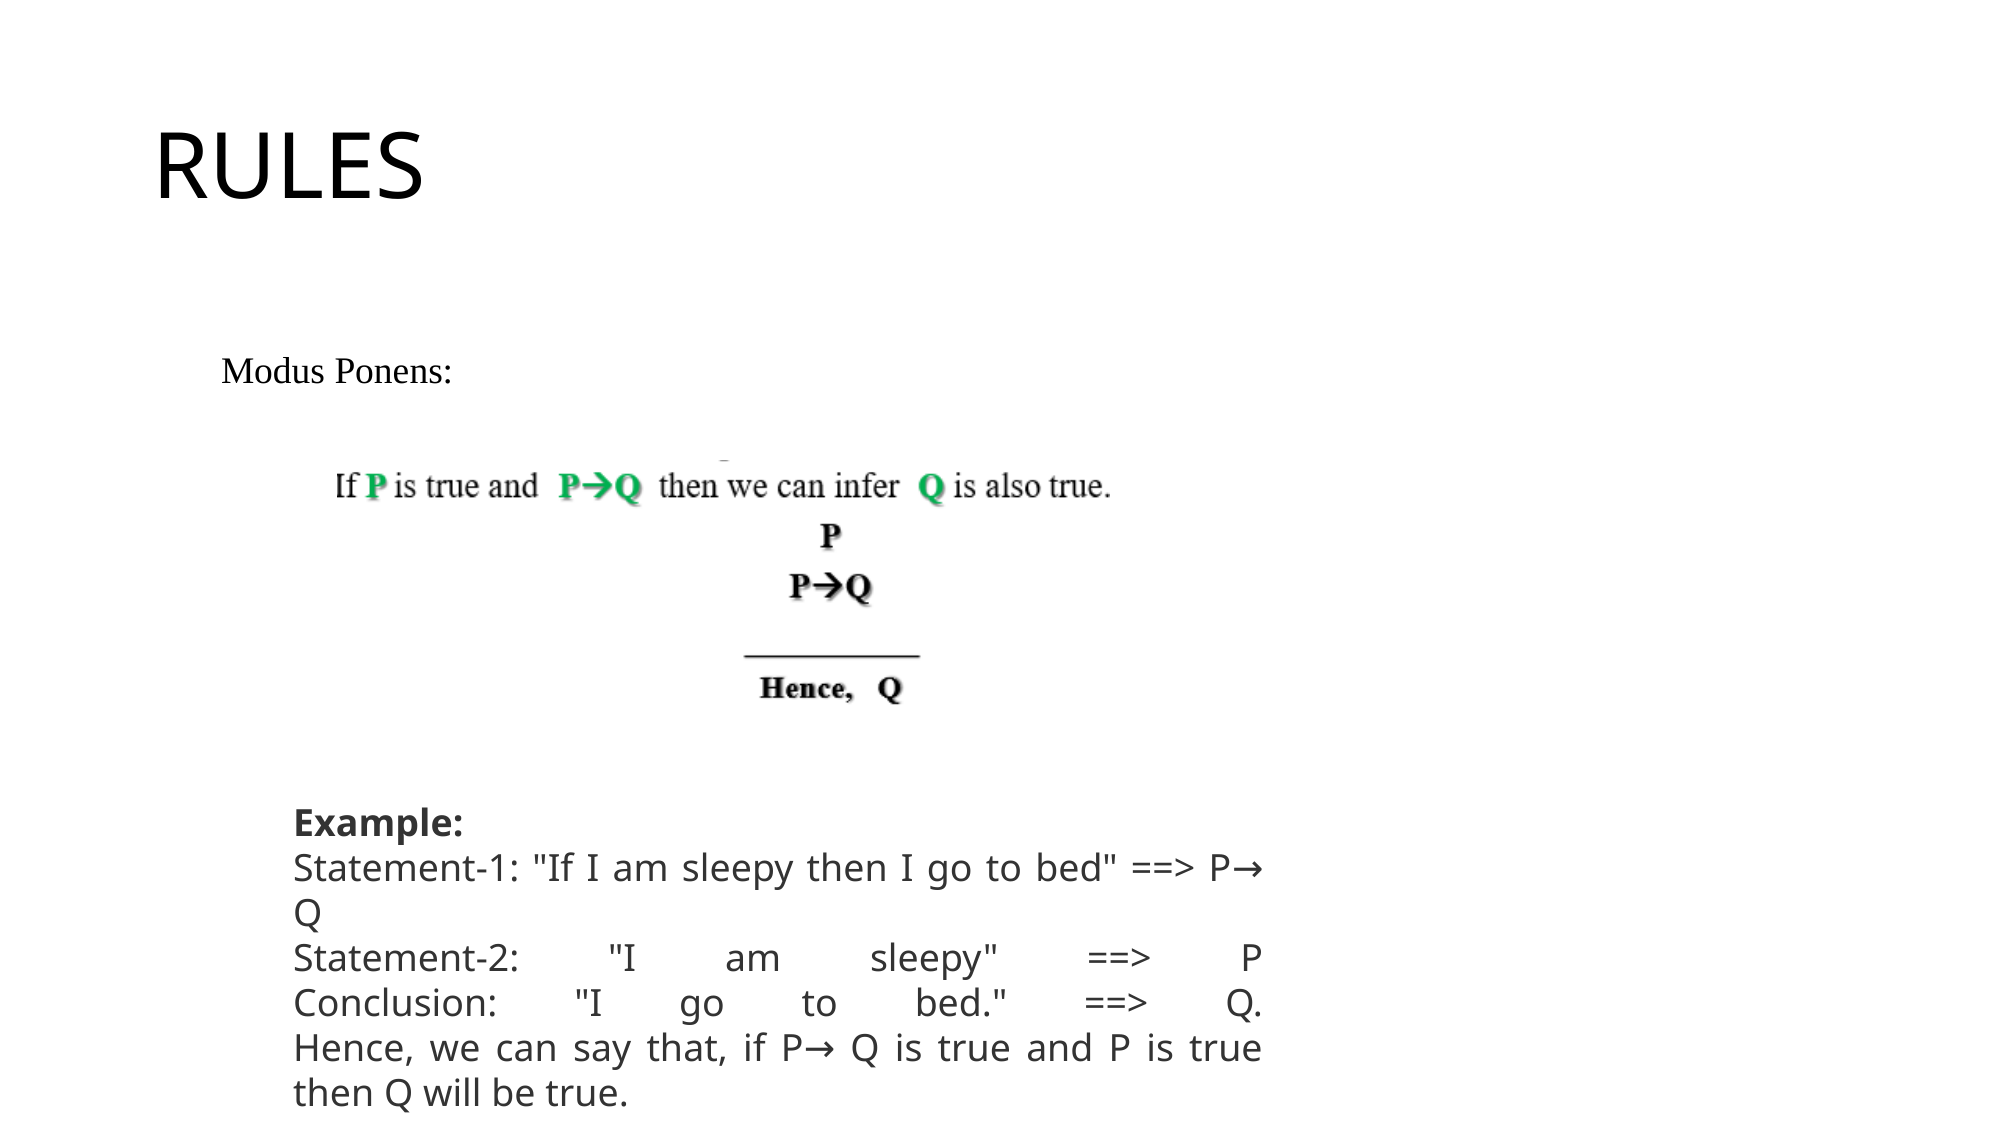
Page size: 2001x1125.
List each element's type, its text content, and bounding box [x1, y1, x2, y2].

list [337, 460, 1110, 731]
text_box Modus Ponens: [206, 338, 469, 399]
text_box Example: Statement-1: "If I am sleepy then I go to bed" ==> P→ Q Statement-2: "I am sleepy" ==> P Conclusion: "I go to bed." ==> Q. Hence, we can say that, if P→ Q is true and P is true then Q will be true. [278, 791, 1279, 1122]
title RULES [137, 59, 1863, 278]
